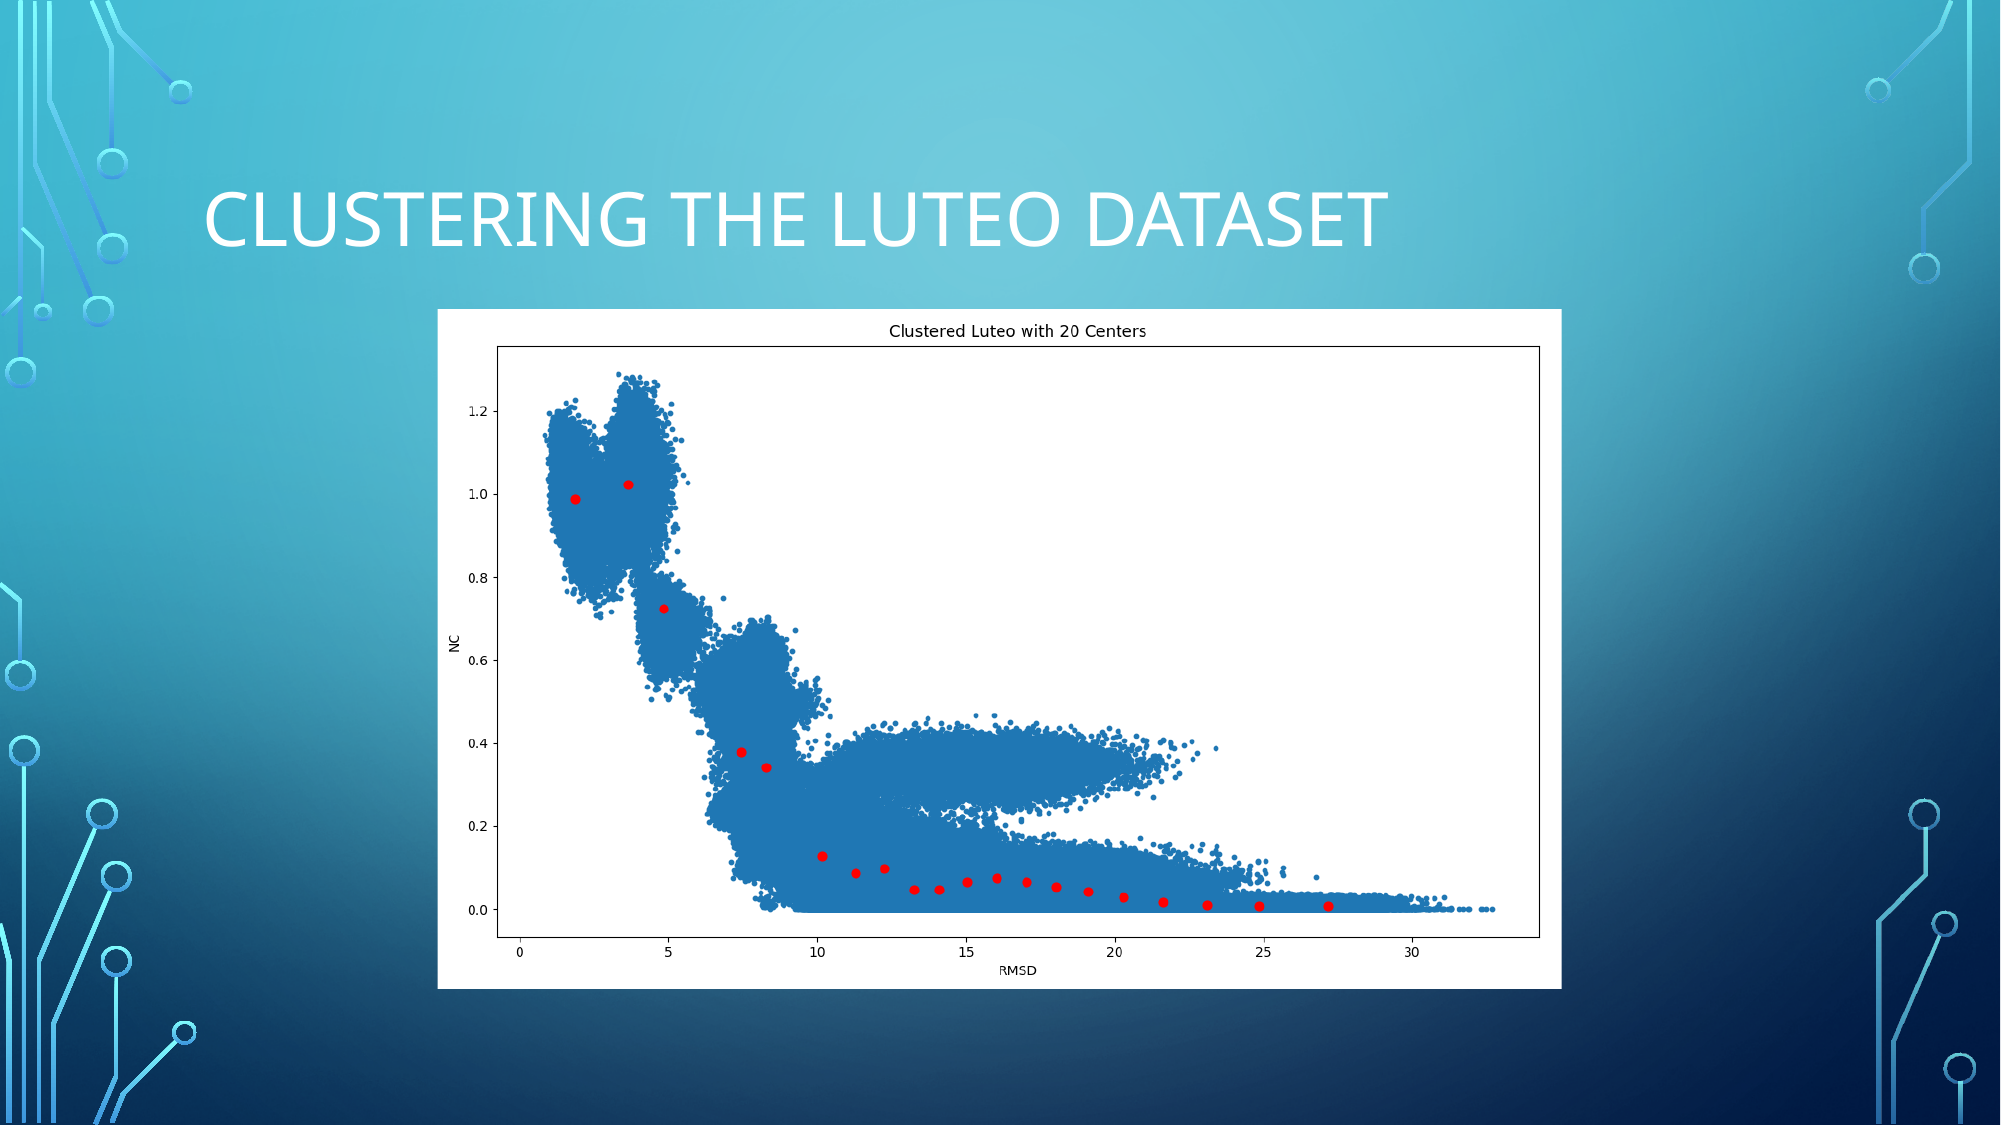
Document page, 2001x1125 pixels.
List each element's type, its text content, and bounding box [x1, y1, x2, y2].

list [437, 309, 1562, 989]
title Clustering the luteo dataset [187, 101, 1813, 344]
